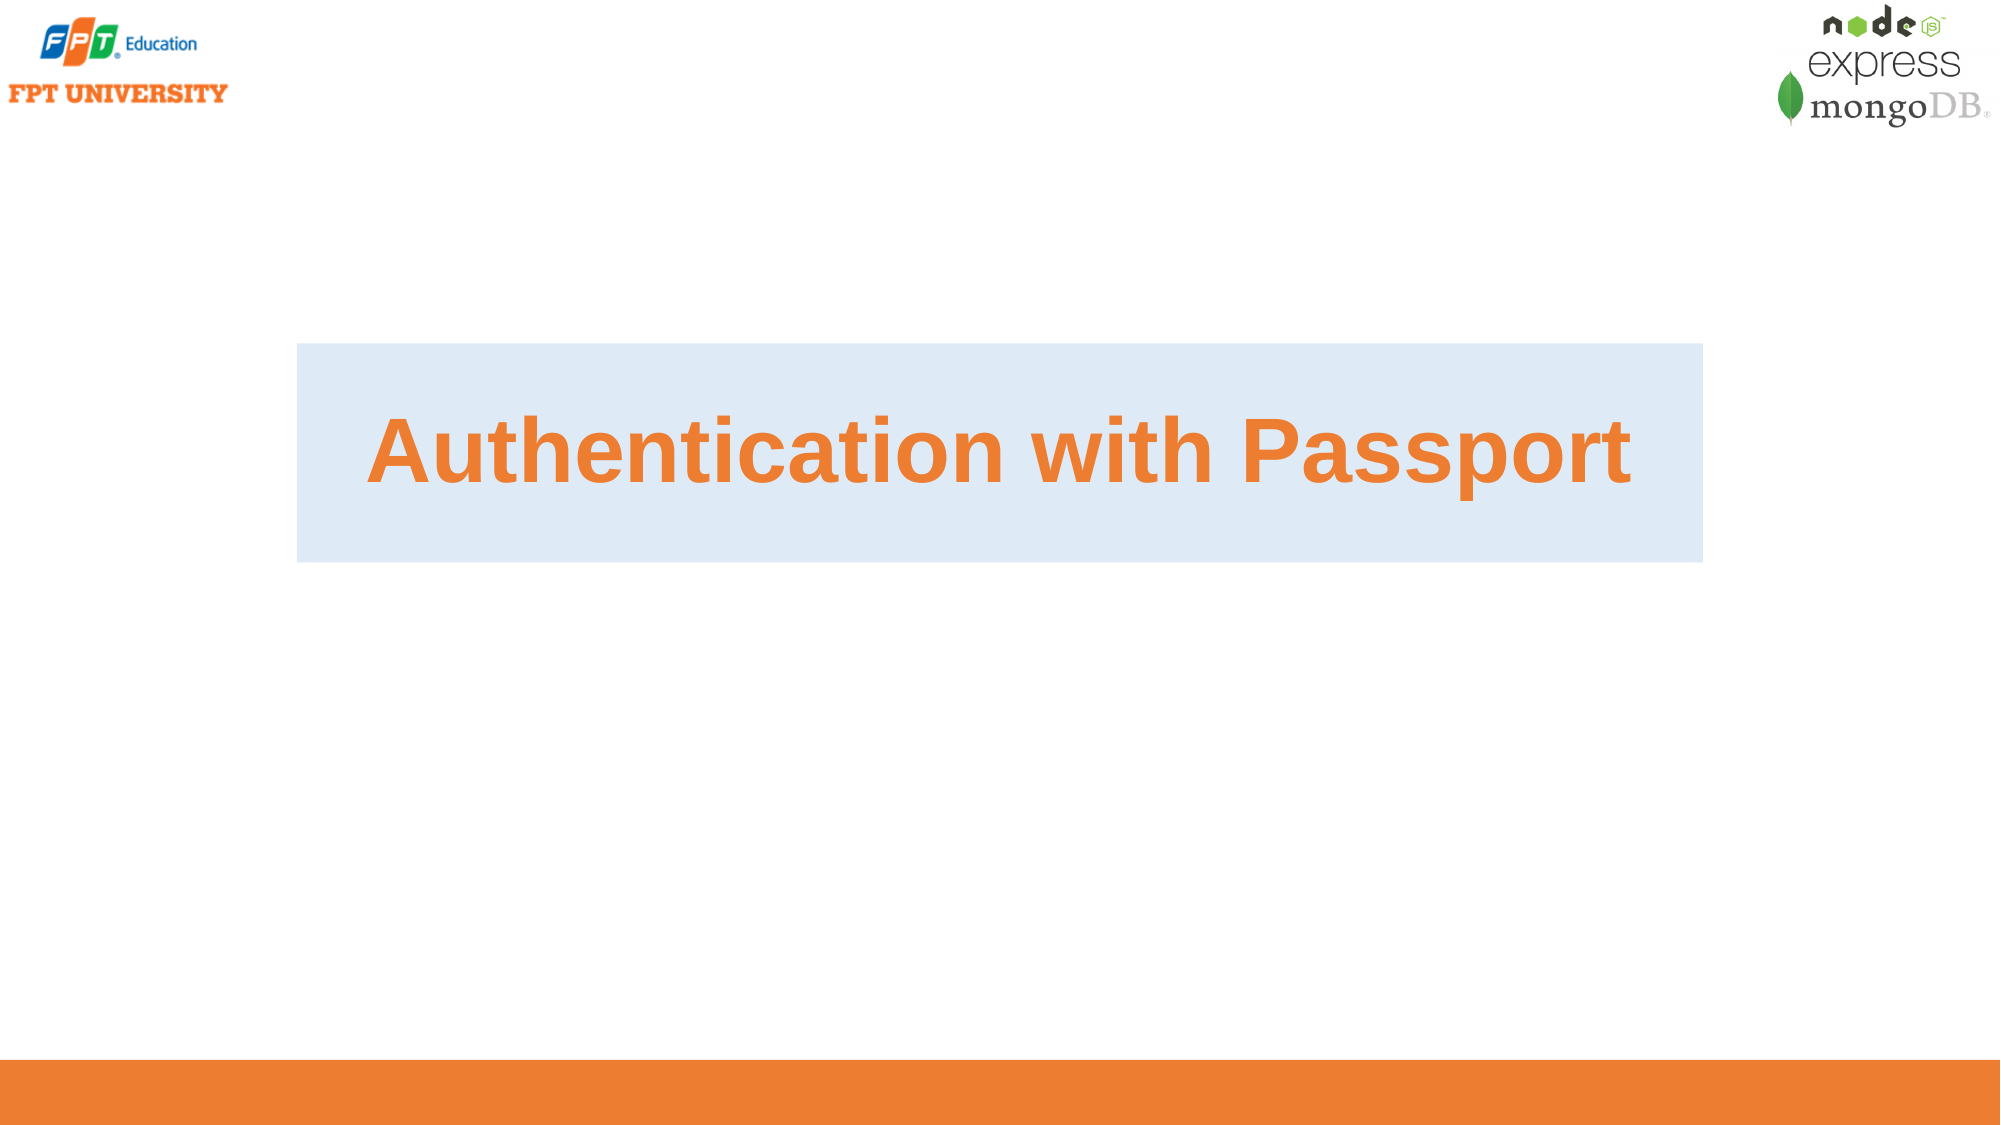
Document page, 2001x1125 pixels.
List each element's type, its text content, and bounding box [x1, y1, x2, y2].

picture [0, 0, 237, 116]
text_box Authentication with Passport [296, 343, 1703, 563]
picture [1768, 0, 2000, 130]
